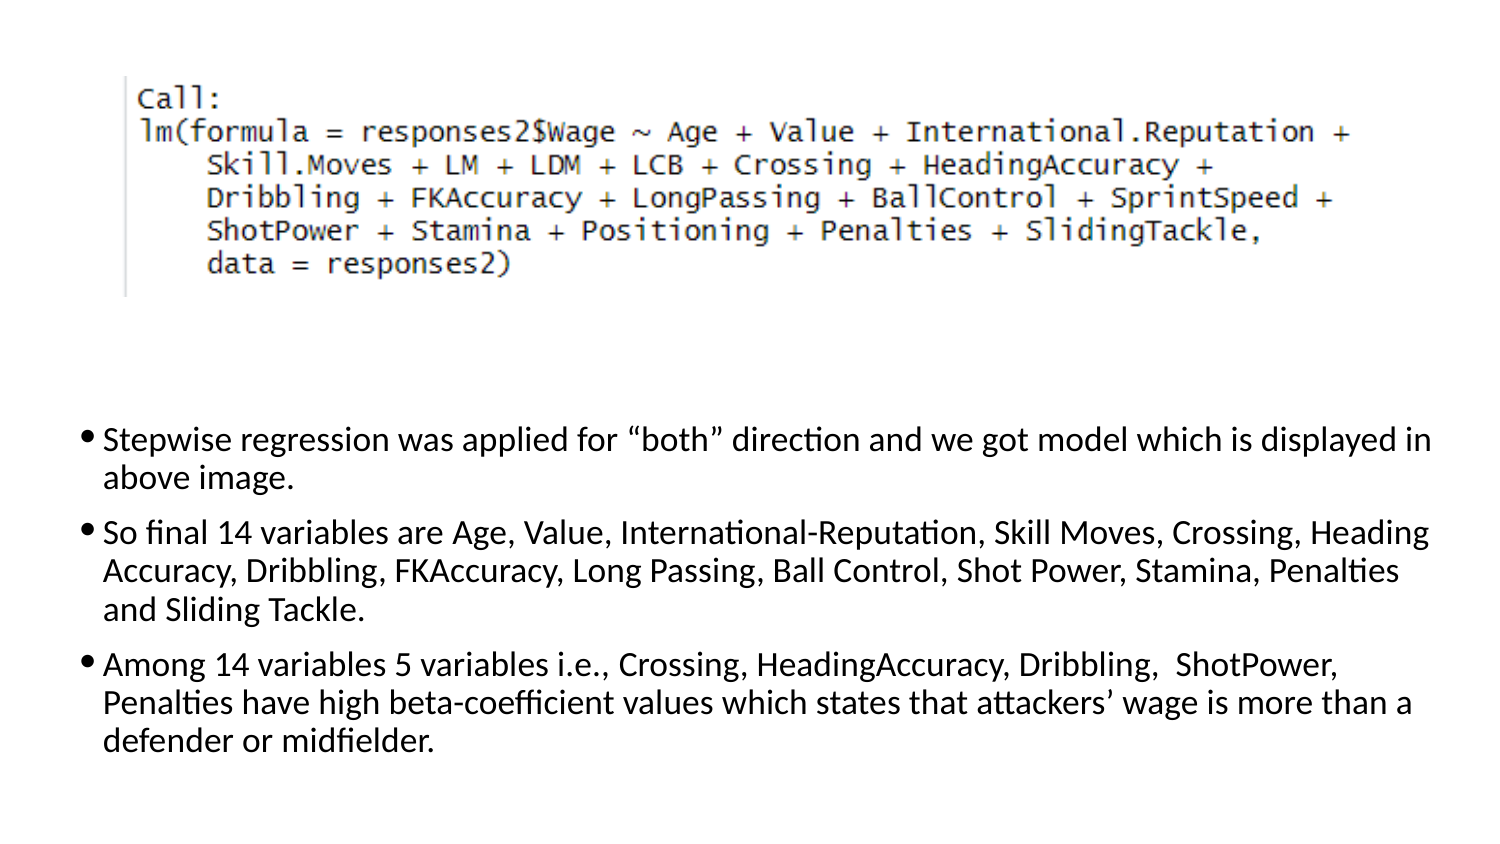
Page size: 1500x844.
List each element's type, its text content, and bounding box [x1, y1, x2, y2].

text_box Stepwise regression was applied for “both” direction and we got model which is displayed in above image. So final 14 variables are Age, Value, International-Reputation, Skill Moves, Crossing, Heading Accuracy, Dribbling, FKAccuracy, Long Passing, Ball Control, Shot Power, Stamina, Penalties and Sliding Tackle. Among 14 variables 5 variables i.e., Crossing, HeadingAccuracy, Dribbling, ShotPower, Penalties have high beta-coefficient values which states that attackers’ wage is more than a defender or midfielder. [62, 355, 1468, 817]
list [104, 76, 1400, 297]
